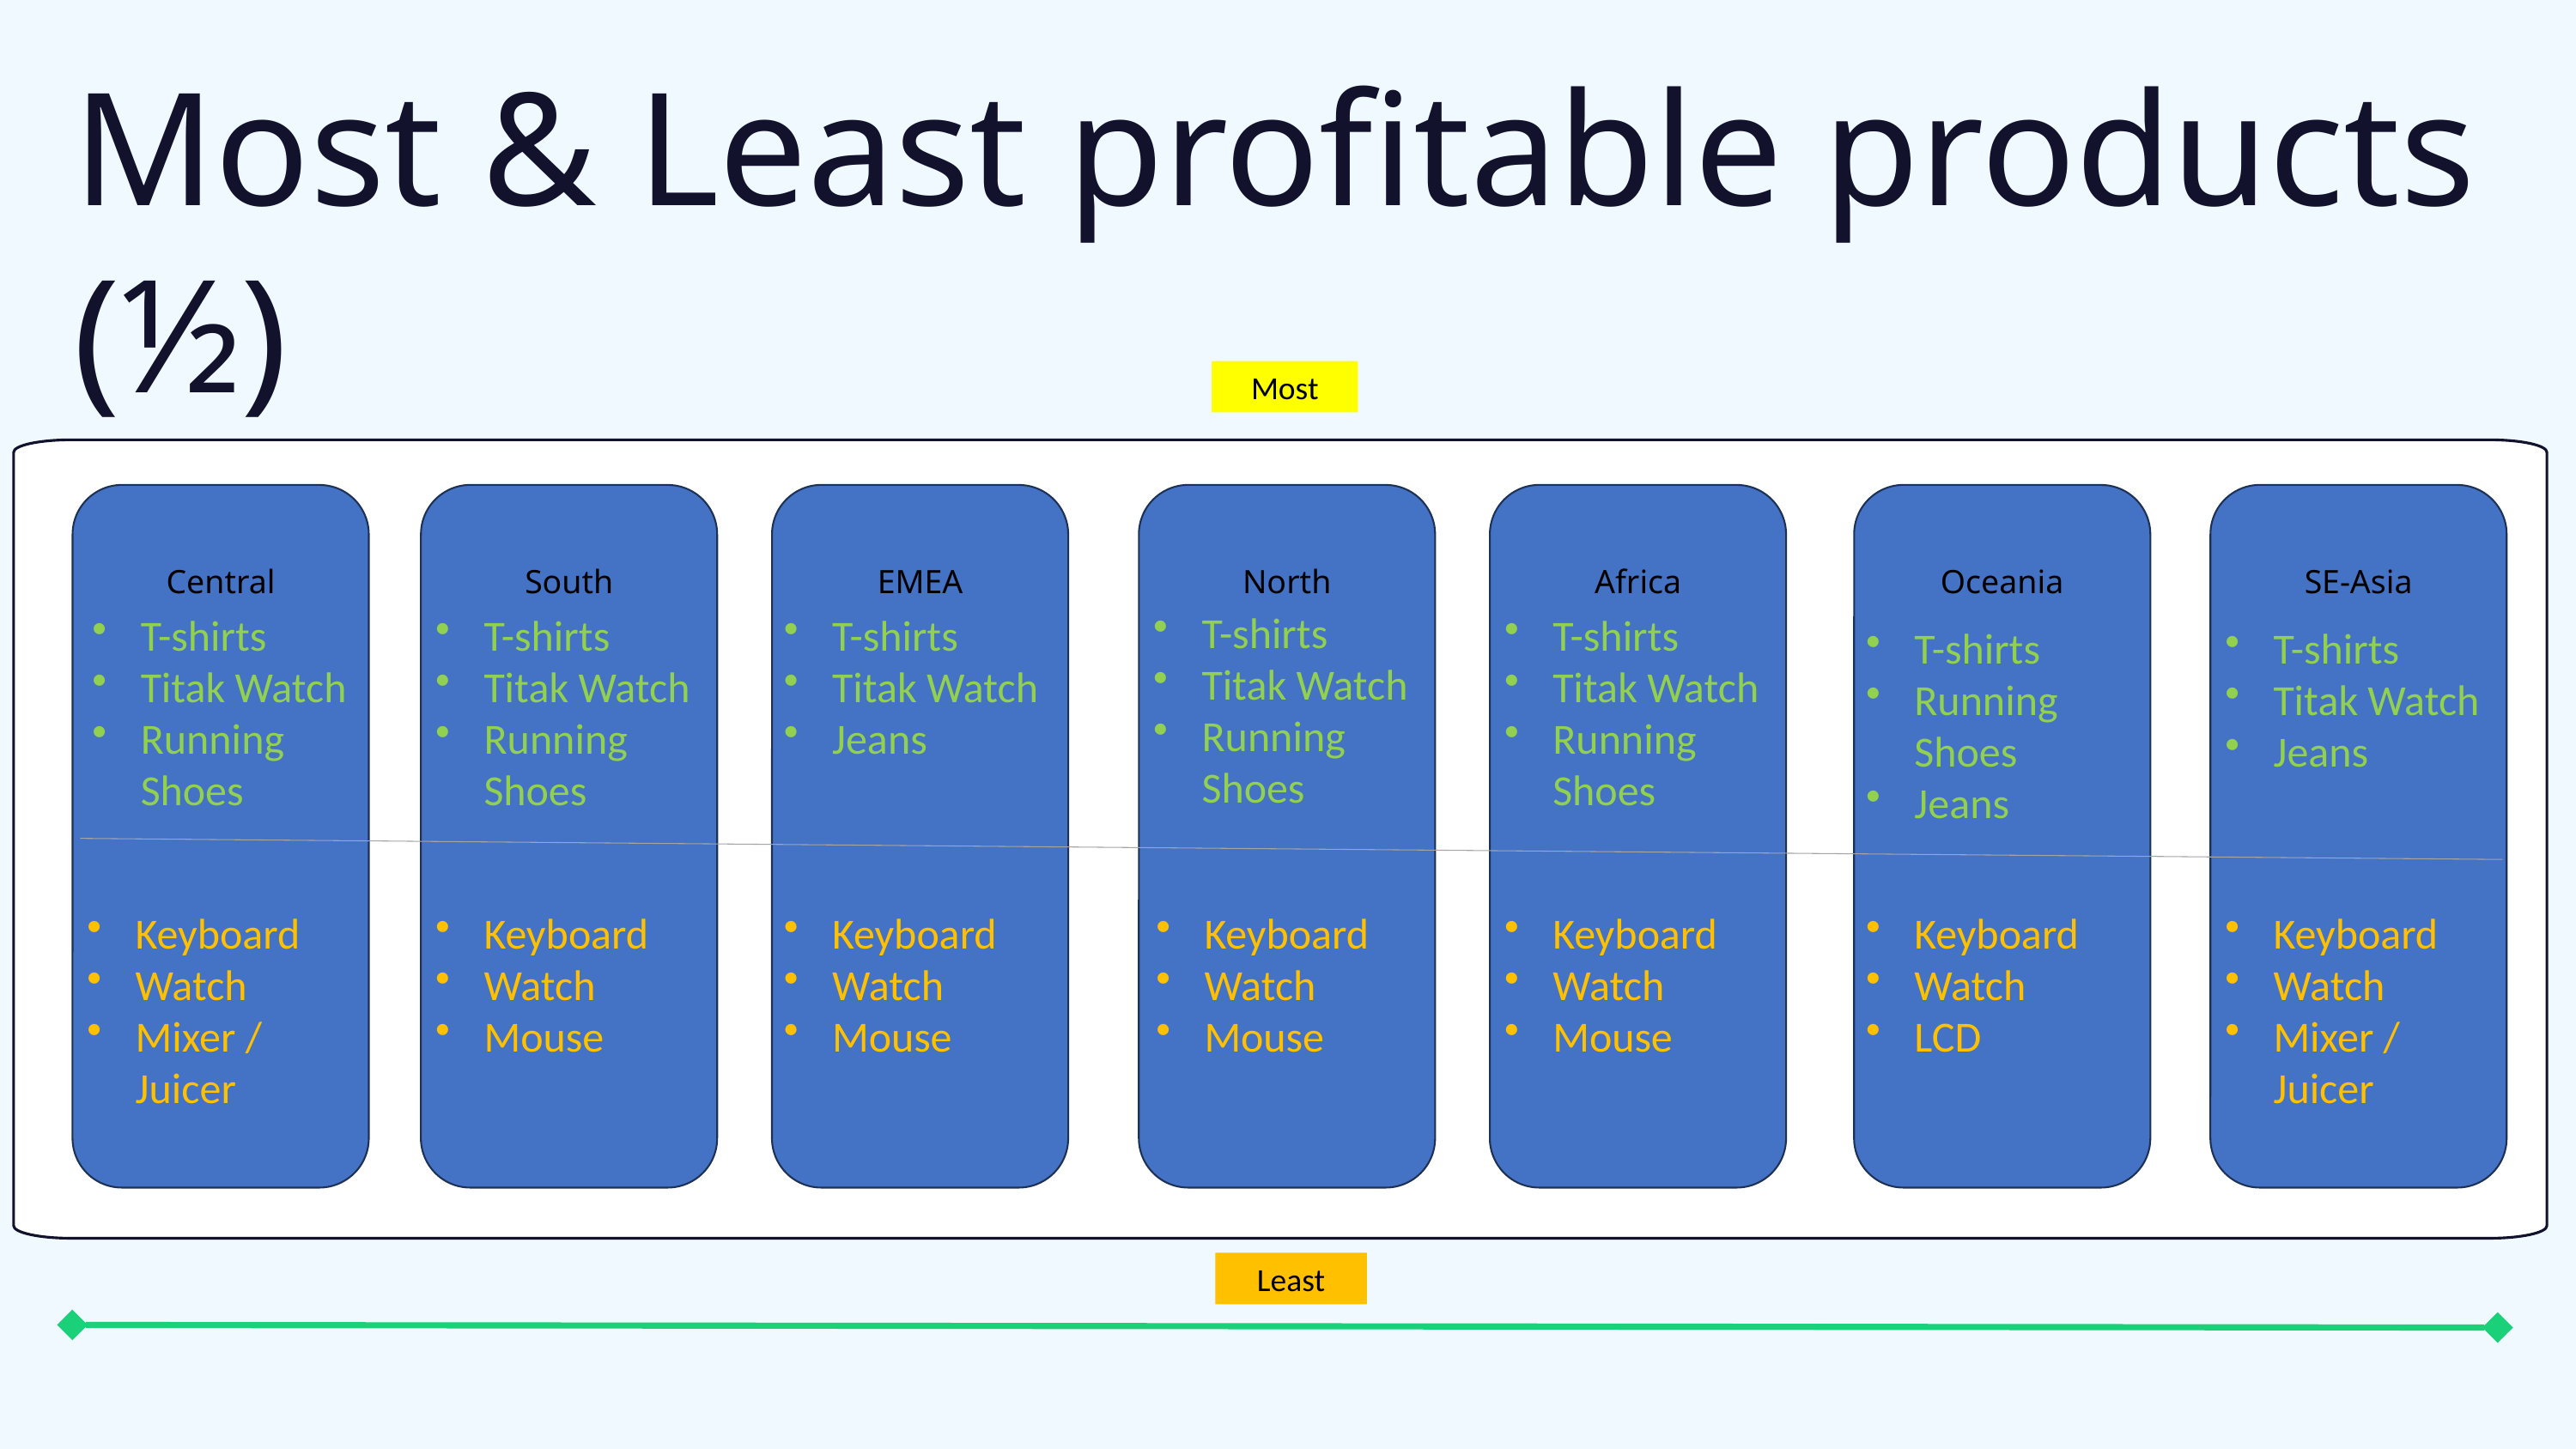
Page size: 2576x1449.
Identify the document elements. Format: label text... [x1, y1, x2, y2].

text_box Most [1212, 361, 1358, 413]
text_box Least [1215, 1252, 1367, 1305]
text_box Most & Least profitable products (½) [73, 48, 2500, 425]
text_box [80, 838, 2503, 860]
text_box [72, 1325, 2498, 1328]
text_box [13, 427, 2548, 1239]
